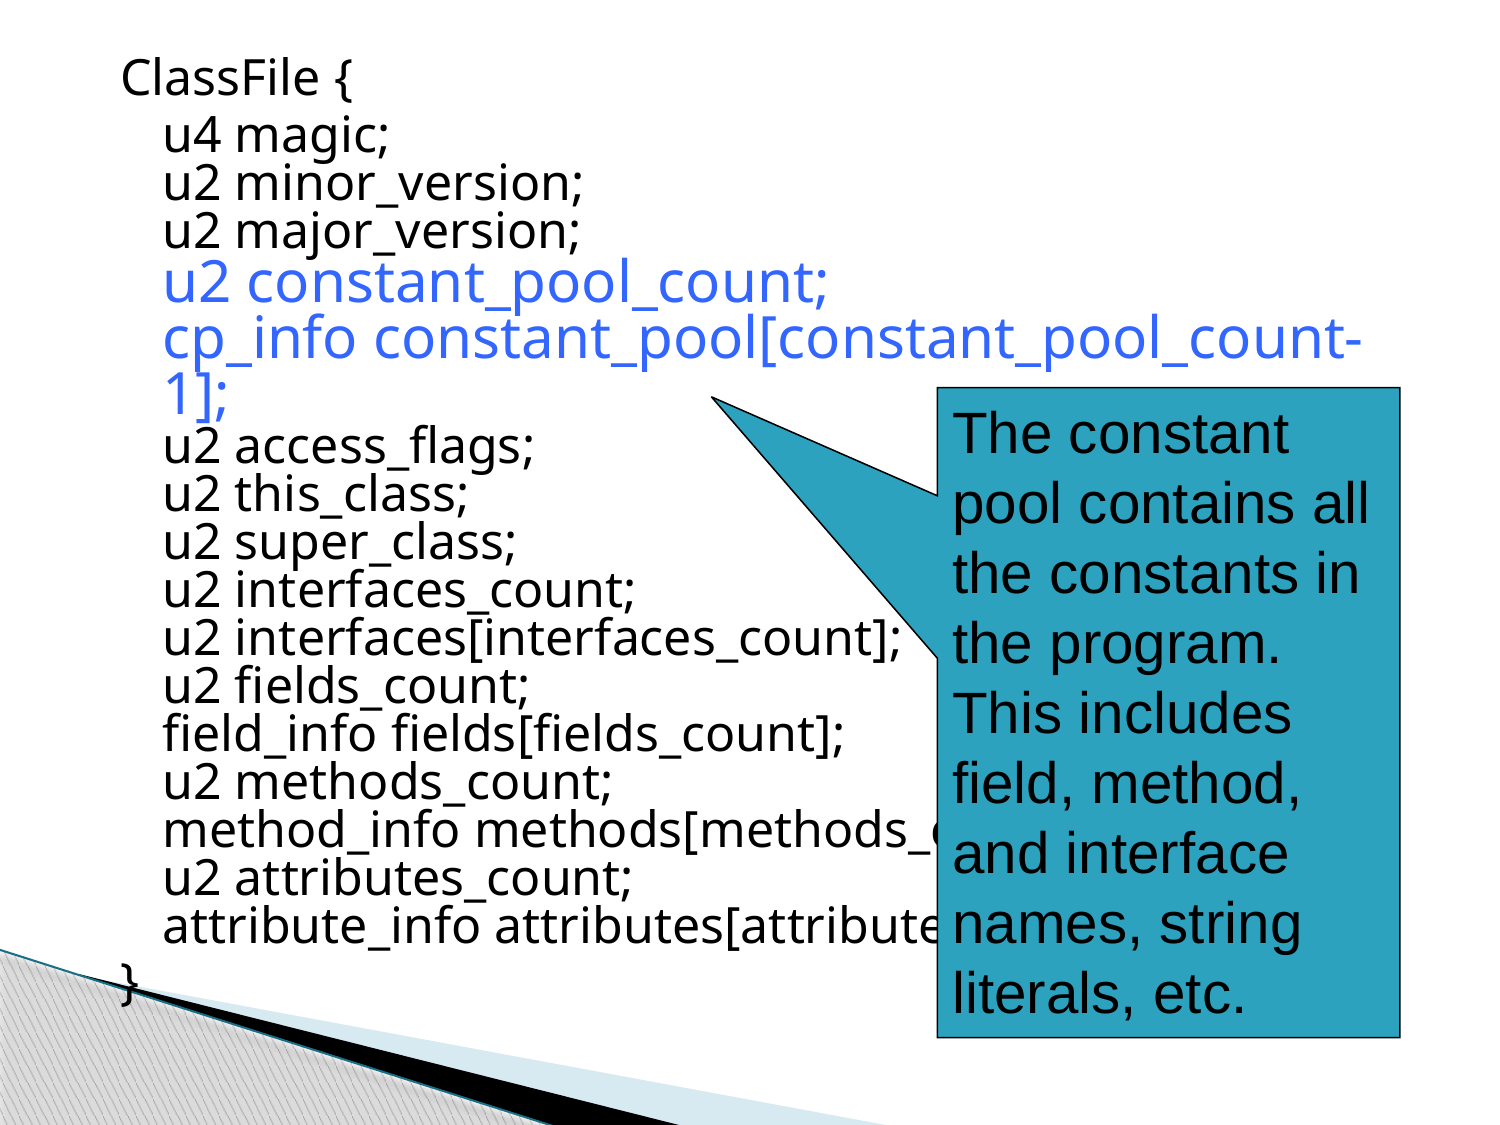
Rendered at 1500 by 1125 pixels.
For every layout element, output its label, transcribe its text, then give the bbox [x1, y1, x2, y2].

text_box The constant pool contains all the constants in the program. This includes field, method, and interface names, string literals, etc. [711, 387, 1400, 1038]
list ClassFile { u4 magic; u2 minor_version; u2 major_version; u2 constant_pool_count; cp_info constant_pool[constant_pool_count-1]; u2 access_flags; u2 this_class; u2 super_class; u2 interfaces_count; u2 interfaces[interfaces_count]; u2 fields_count; field_info fields[fields_count]; u2 methods_count; method_info methods[methods_count]; u2 attributes_count; attribute_info attributes[attributes_count]; } [87, 49, 1438, 1063]
